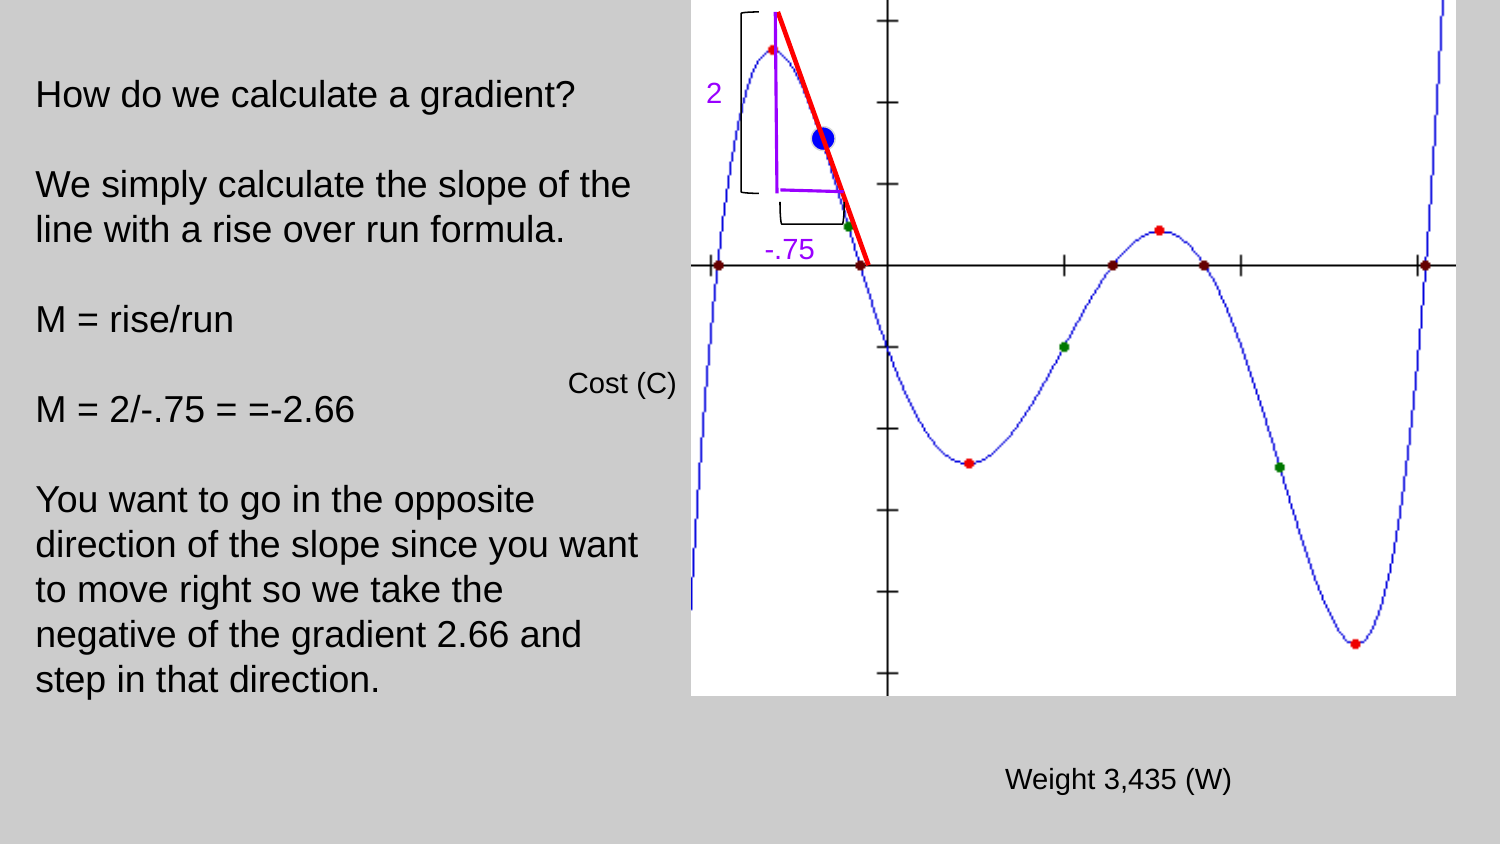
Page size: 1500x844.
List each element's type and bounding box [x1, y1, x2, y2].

text_box [775, 11, 869, 266]
picture [691, 0, 1456, 697]
text_box [990, 745, 1277, 832]
text_box [20, 55, 691, 497]
